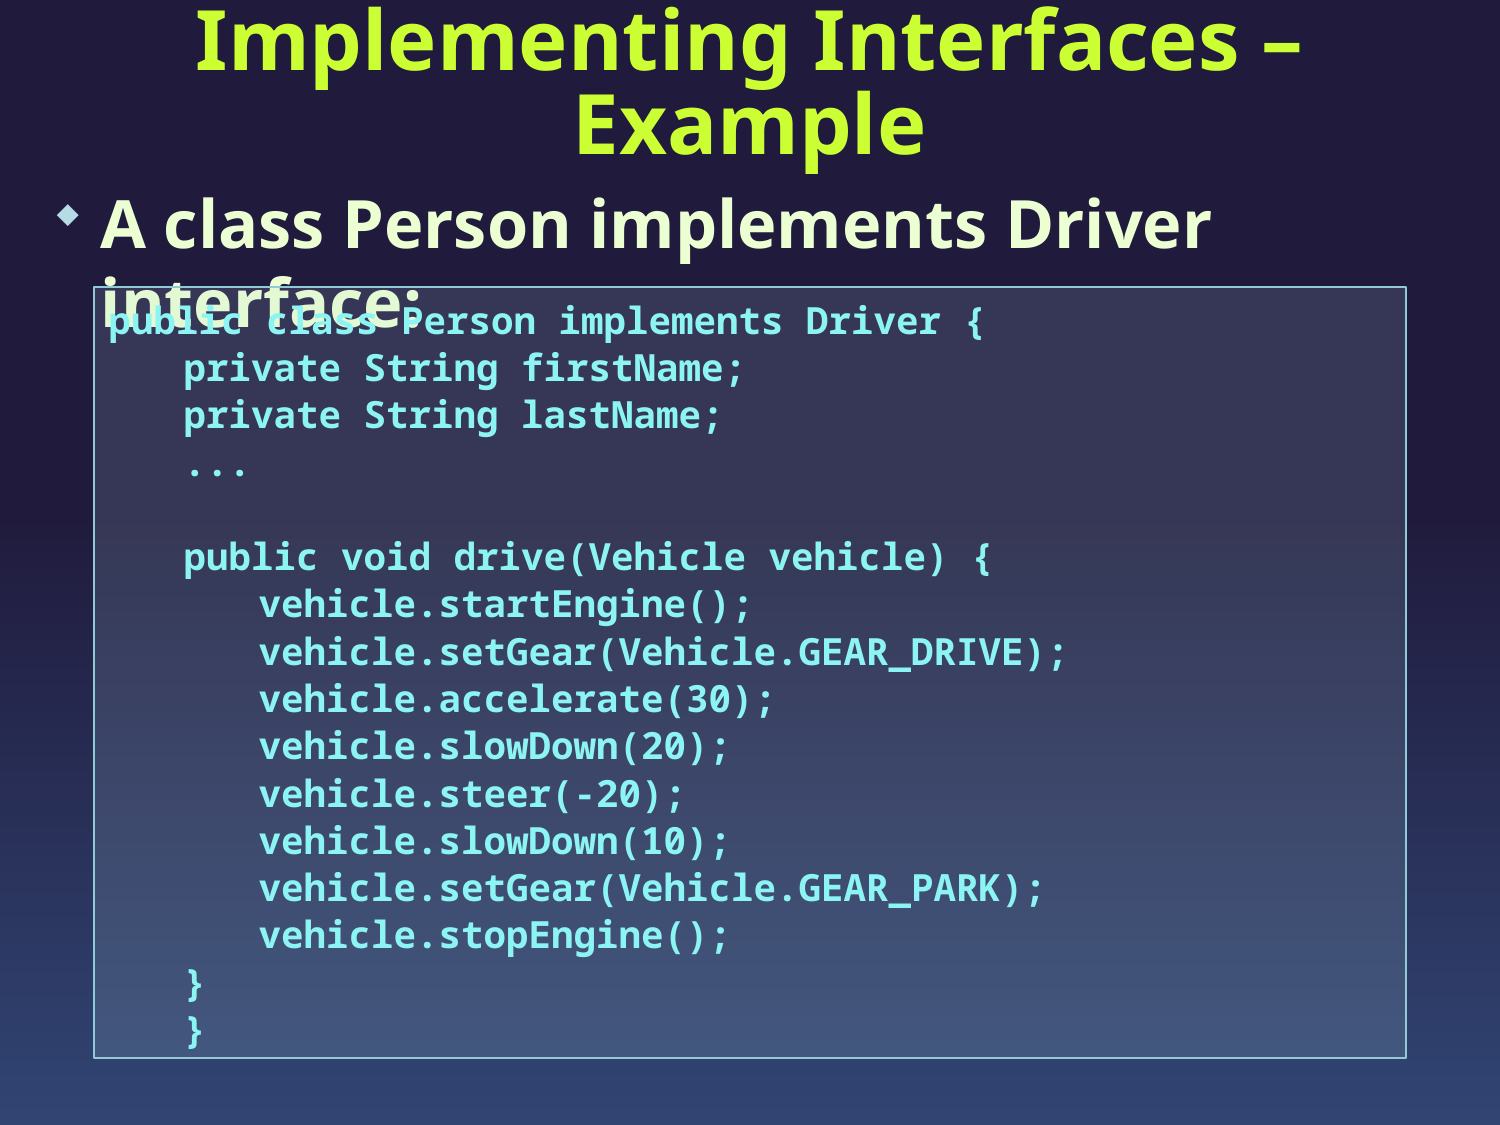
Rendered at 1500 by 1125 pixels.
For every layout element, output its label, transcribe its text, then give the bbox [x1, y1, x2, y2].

text_box public class Person implements Driver { private String firstName; private String lastName; ... public void drive(Vehicle vehicle) { vehicle.startEngine(); vehicle.setGear(Vehicle.GEAR_DRIVE); vehicle.accelerate(30); vehicle.slowDown(20); vehicle.steer(-20); vehicle.slowDown(10); vehicle.setGear(Vehicle.GEAR_PARK); vehicle.stopEngine(); } } [93, 287, 1407, 1059]
list A class Person implements Driver interface: [39, 174, 1465, 1100]
title Implementing Interfaces – Example [37, 12, 1463, 163]
